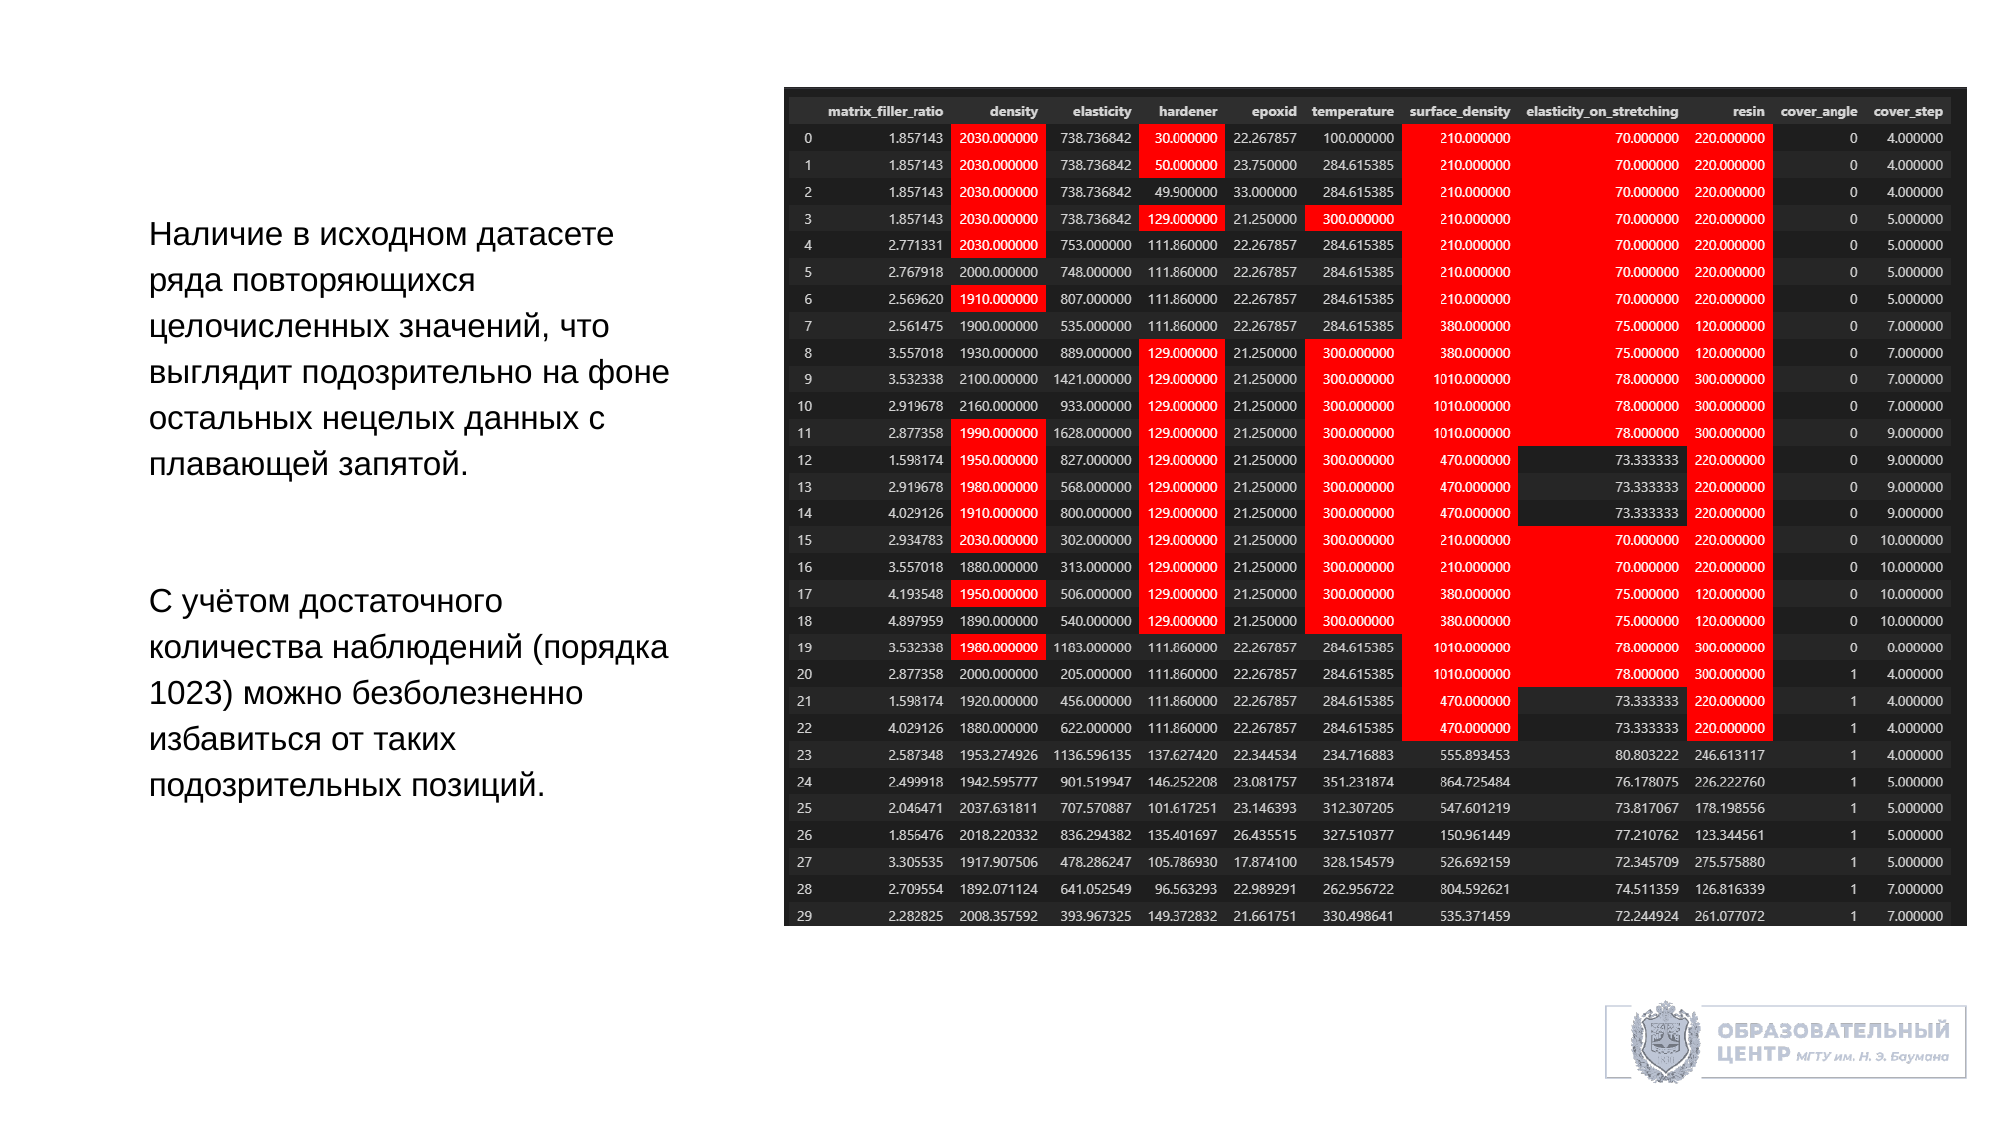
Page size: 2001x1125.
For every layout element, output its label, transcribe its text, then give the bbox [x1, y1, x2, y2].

picture [784, 87, 1967, 926]
text_box Наличие в исходном датасете ряда повторяющихся целочисленных значений, что выглядит подозрительно на фоне остальных нецелых данных с плавающей запятой. С учётом достаточного количества наблюдений (порядка 1023) можно безболезненно избавиться от таких подозрительных позиций. [133, 199, 700, 811]
picture [1605, 1000, 1967, 1084]
